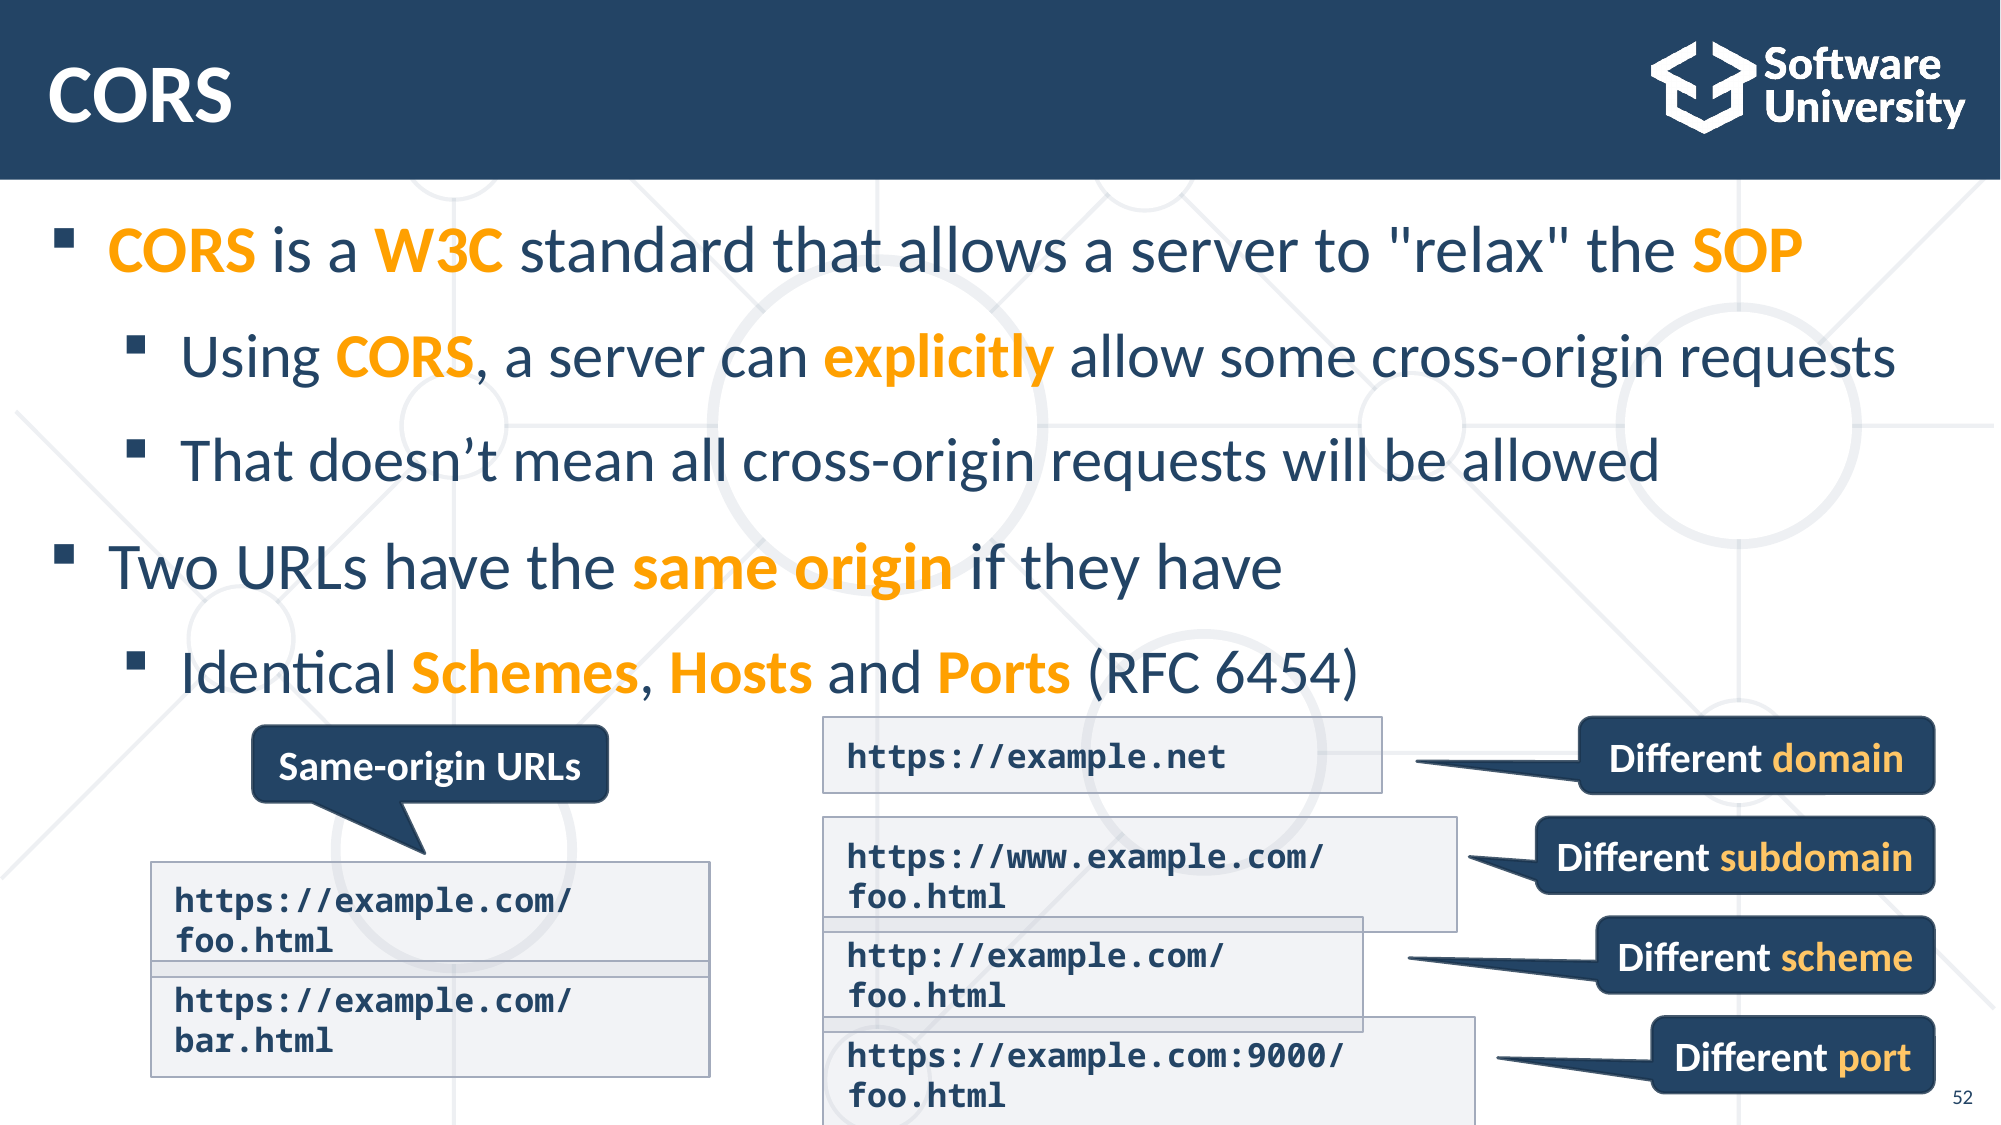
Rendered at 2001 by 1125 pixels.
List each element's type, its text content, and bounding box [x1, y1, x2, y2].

text_box https://example.com:9000/foo.html [823, 1016, 1476, 1125]
title CORS [31, 16, 1625, 162]
text_box Different scheme [1406, 914, 1937, 996]
picture [1651, 41, 1966, 134]
text_box Different domain [1414, 715, 1937, 796]
text_box Same-origin URLs [250, 723, 610, 856]
text_box http://example.com/foo.html [823, 916, 1363, 1016]
list CORS is a W3C standard that allows a server to "relax" the SOP Using CORS, a server can explicitly allow some cross-origin requests That doesn’t mean all cross-origin requests will be allowed Two URLs have the same origin if they have Identical Schemes, Hosts and Ports (RFC 6454) [31, 196, 1970, 1104]
text_box https://example.com/bar.html [150, 961, 710, 1077]
text_box https://example.net [823, 717, 1383, 793]
text_box Different subdomain [1467, 815, 1937, 896]
text_box https://example.com/foo.html [150, 861, 710, 961]
text_box Different port [1495, 1014, 1937, 1096]
text_box https://www.example.com/foo.html [823, 817, 1457, 933]
slide_number 52 [1927, 1067, 1989, 1117]
